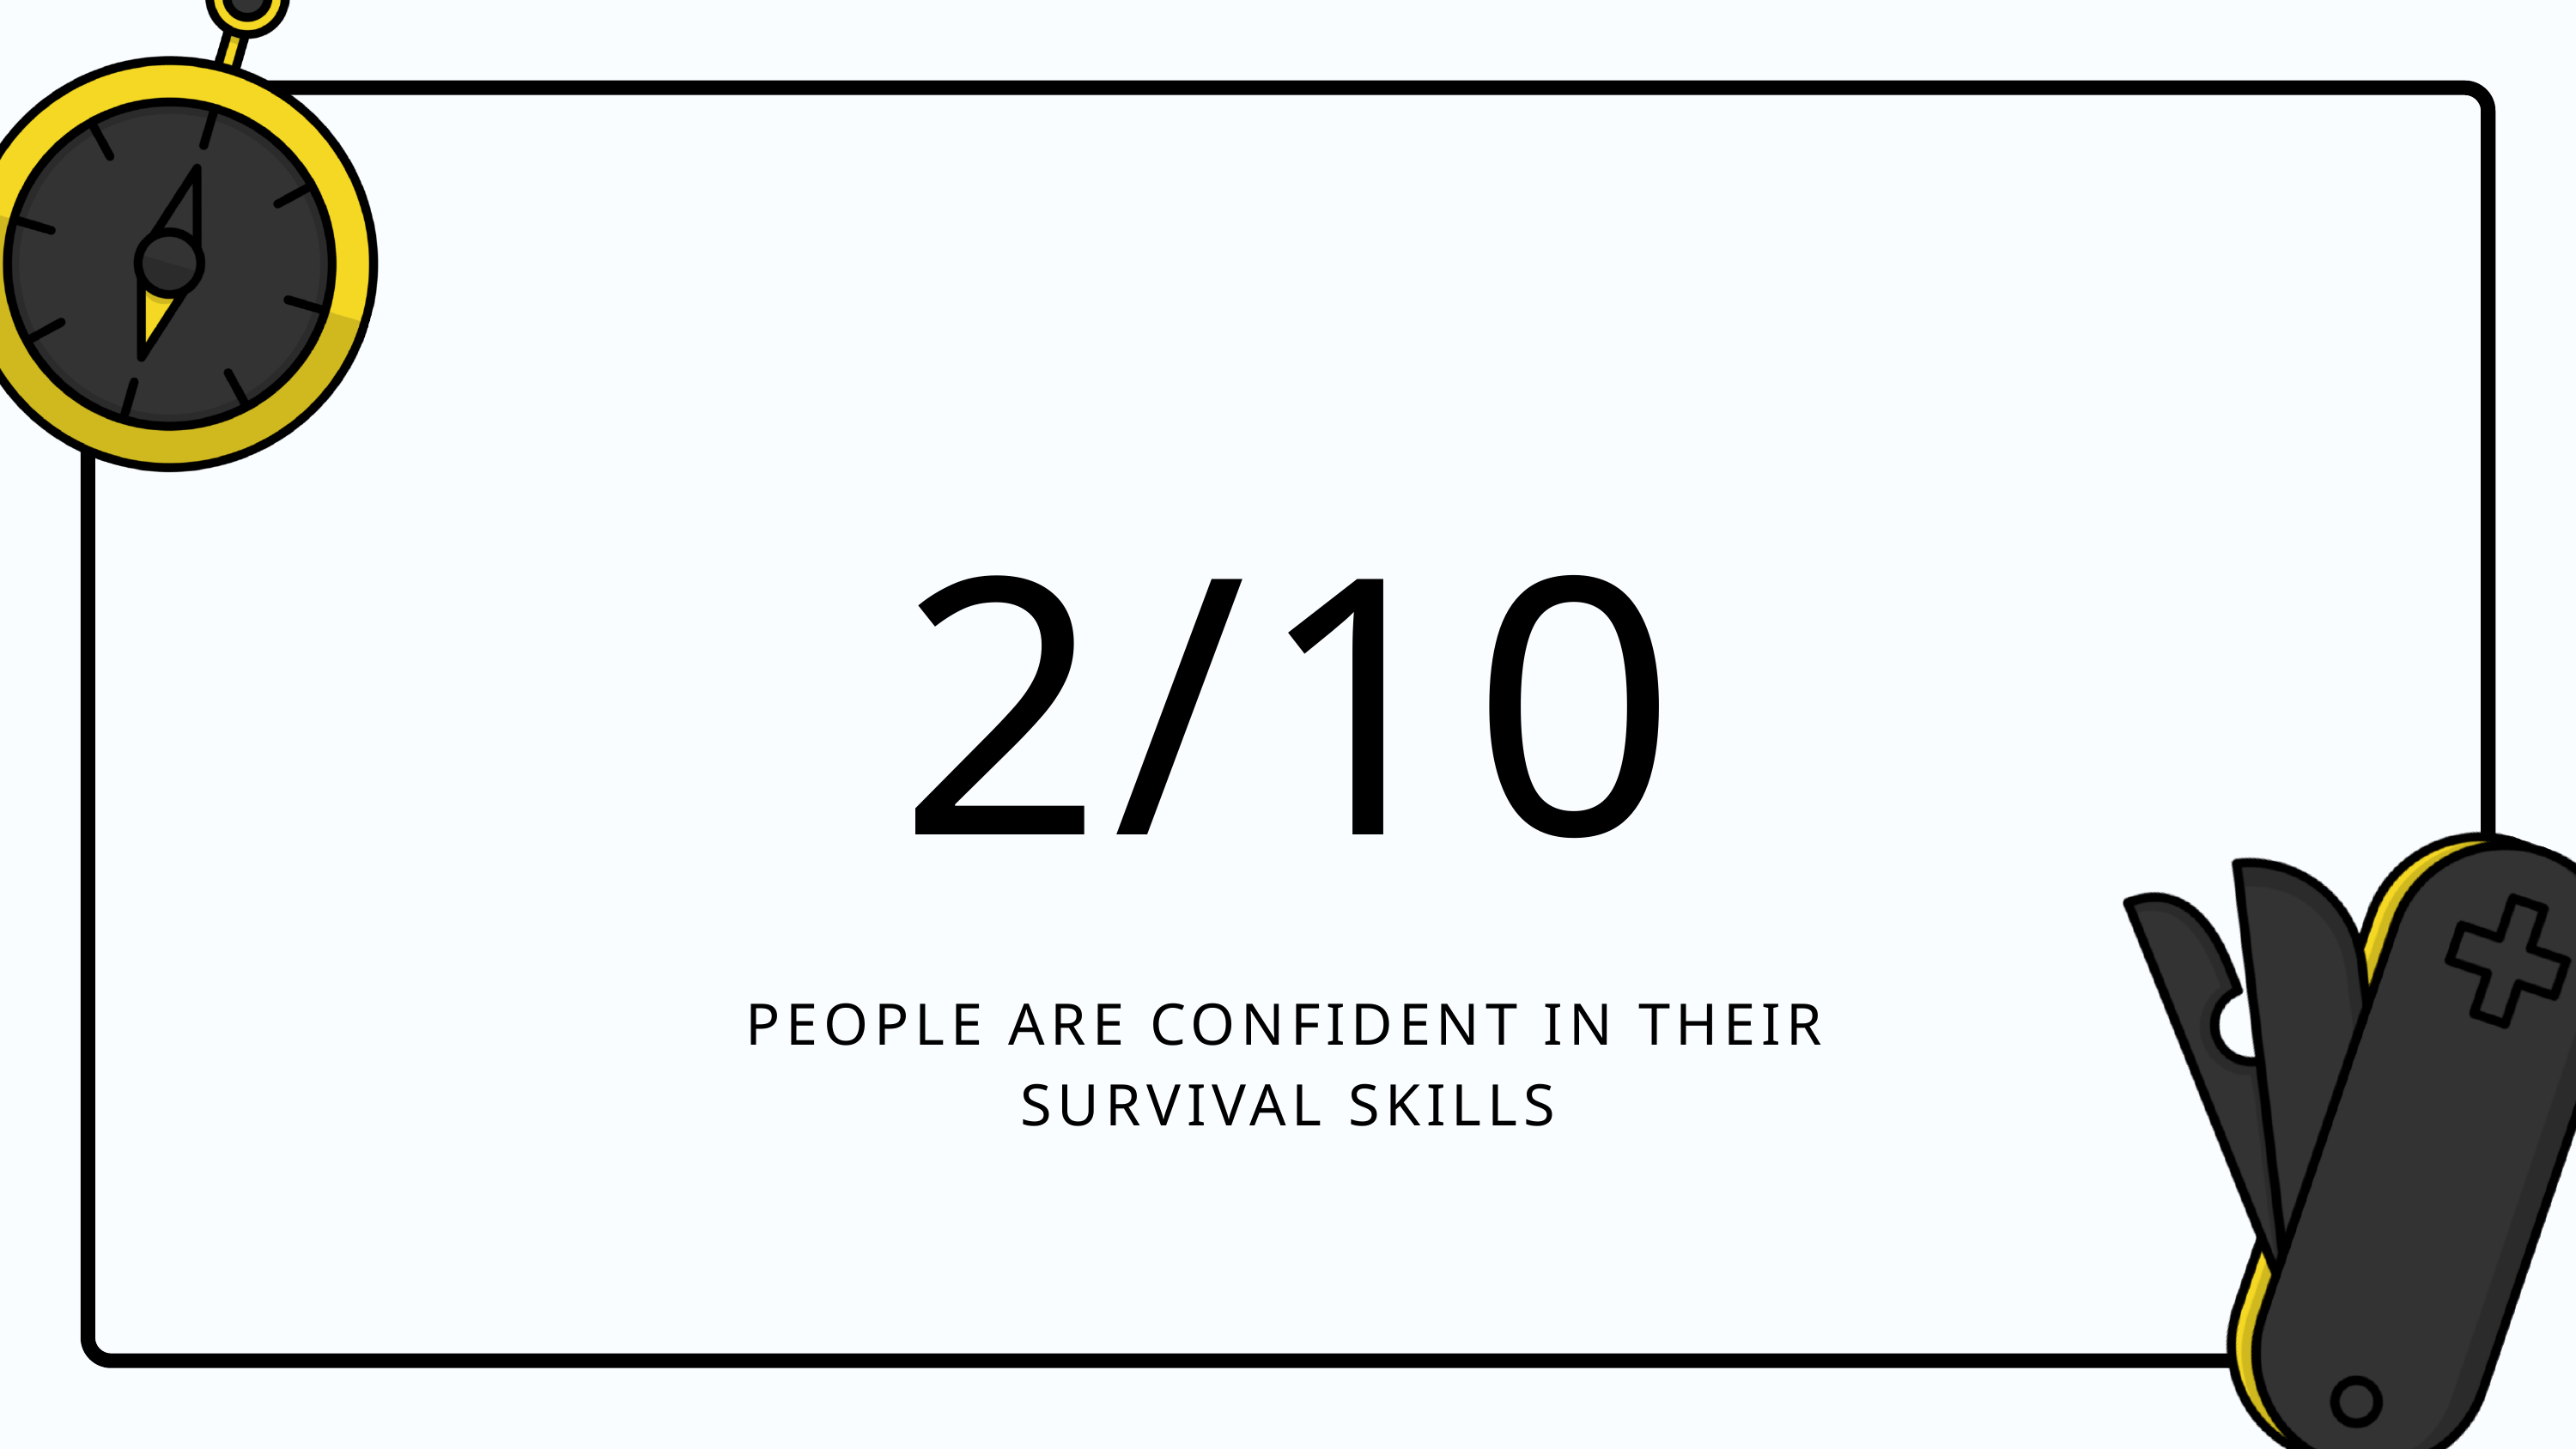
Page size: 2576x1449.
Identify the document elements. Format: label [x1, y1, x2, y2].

picture [2037, 787, 2576, 1449]
text_box [483, 527, 2093, 1131]
text_box [80, 80, 2496, 1368]
picture [0, 0, 459, 475]
